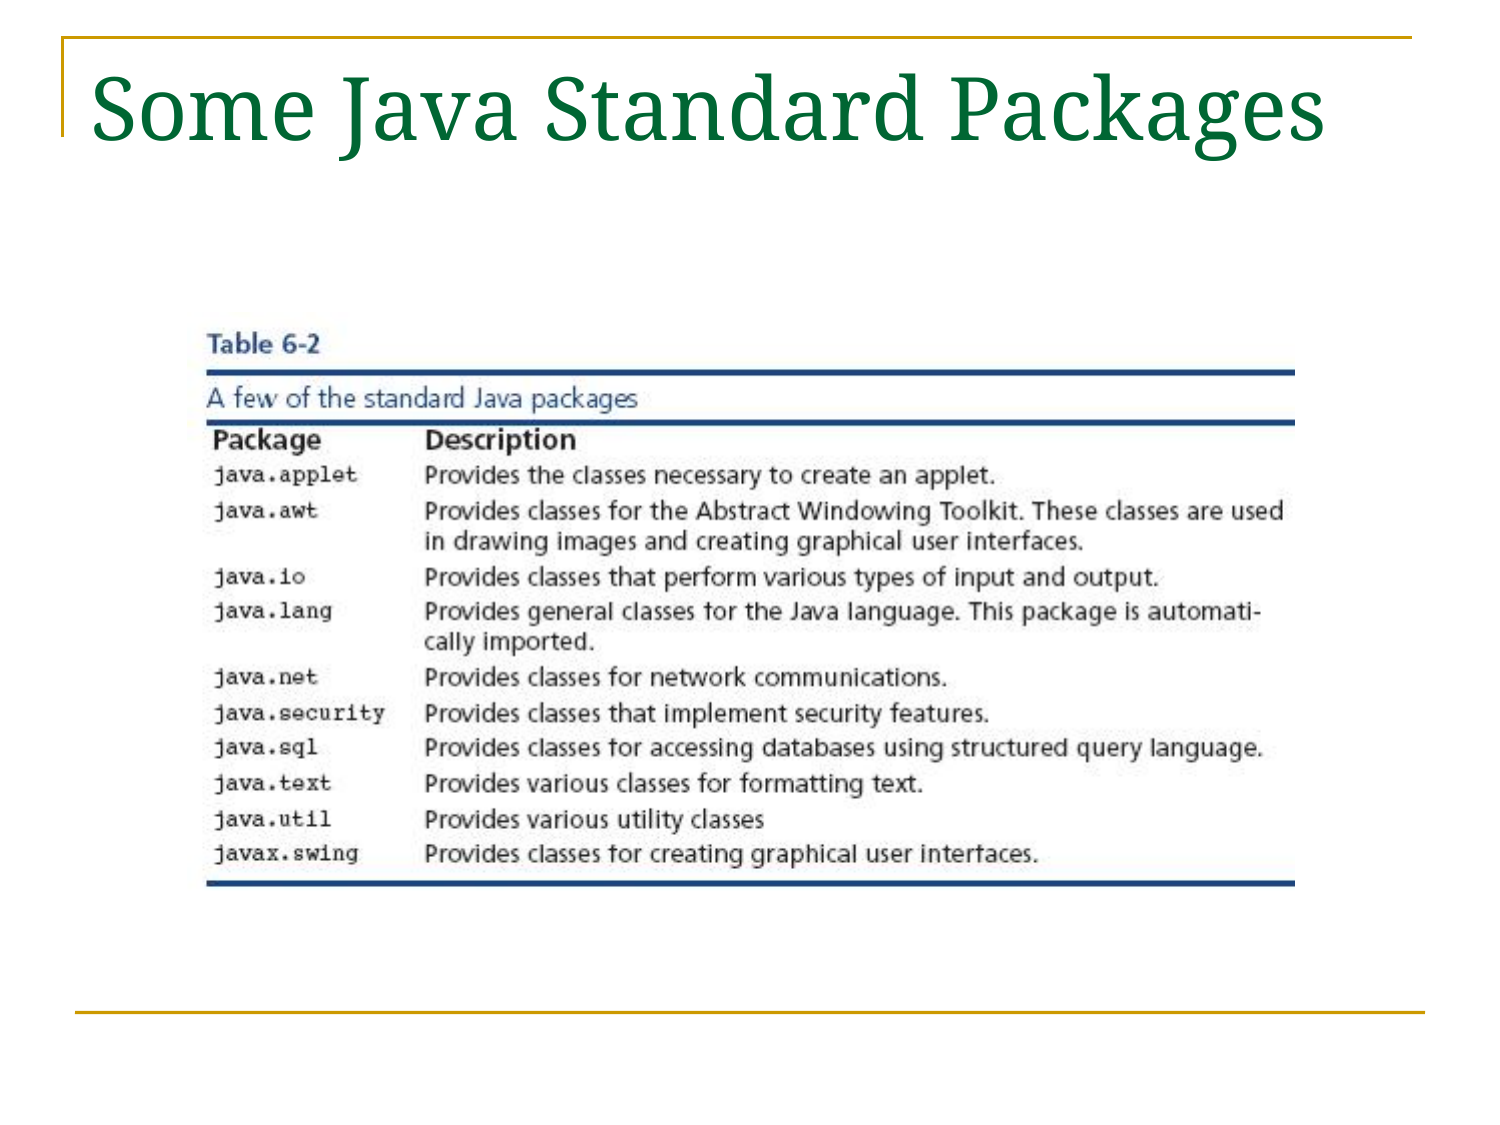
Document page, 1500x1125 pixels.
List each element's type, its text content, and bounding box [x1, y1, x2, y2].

picture [187, 312, 1295, 900]
title Some Java Standard Packages [74, 45, 1426, 233]
